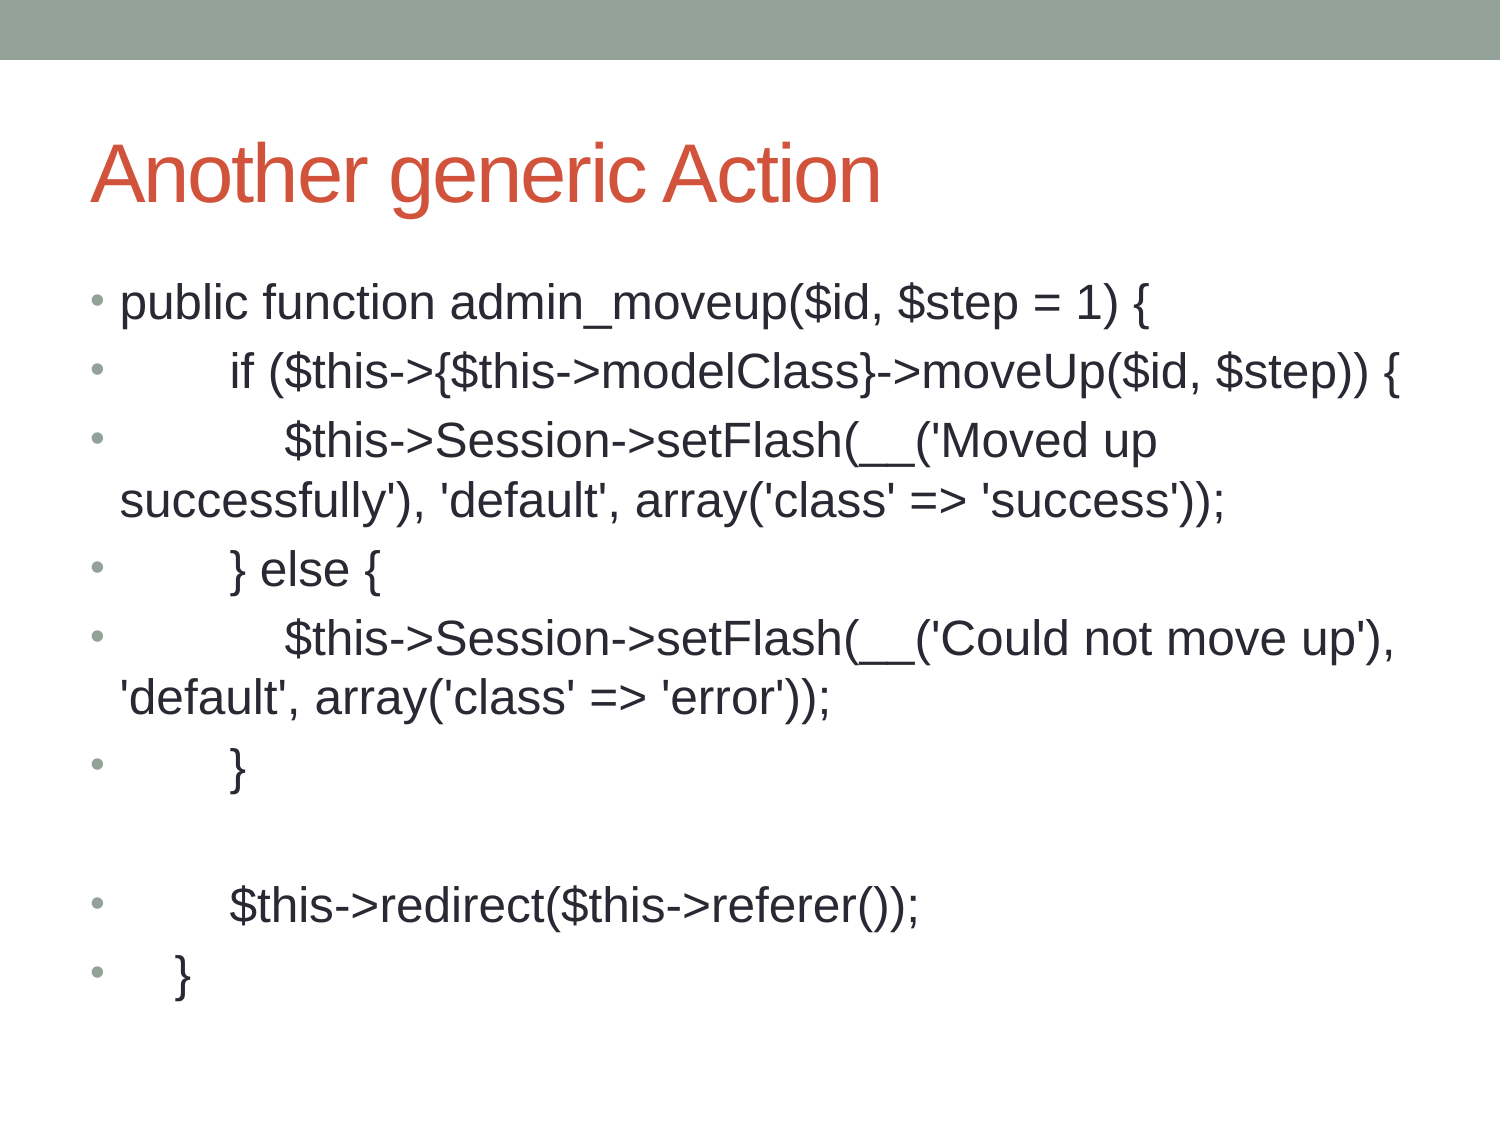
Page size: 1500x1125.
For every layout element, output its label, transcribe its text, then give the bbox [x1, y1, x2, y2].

list public function admin_moveup($id, $step = 1) { if ($this->{$this->modelClass}->moveUp($id, $step)) { $this->Session->setFlash(__('Moved up successfully'), 'default', array('class' => 'success')); } else { $this->Session->setFlash(__('Could not move up'), 'default', array('class' => 'error')); } $this->redirect($this->referer()); } [75, 262, 1425, 1063]
title Another generic Action [75, 87, 1425, 250]
